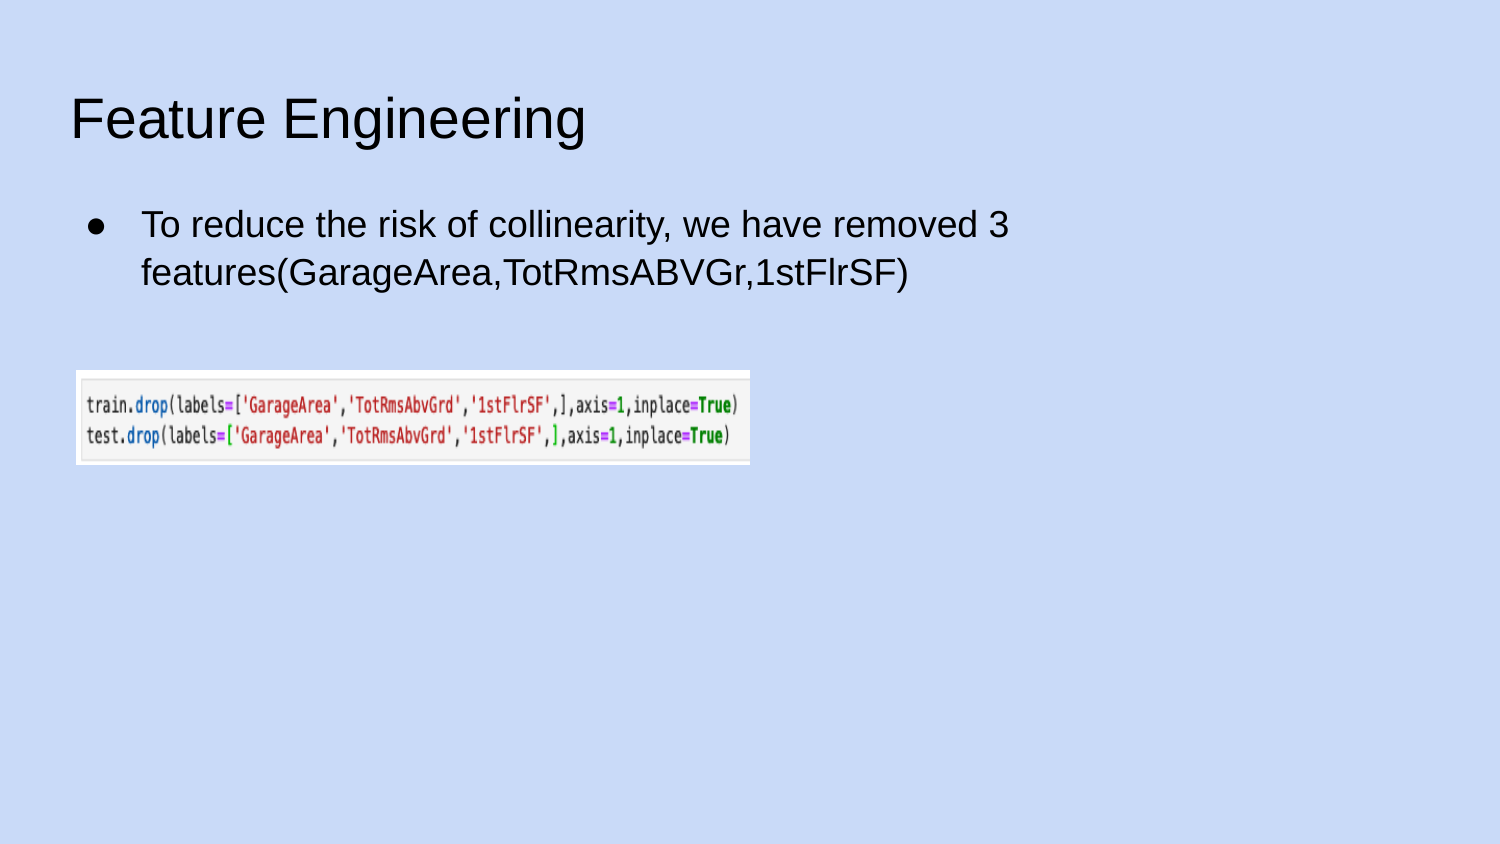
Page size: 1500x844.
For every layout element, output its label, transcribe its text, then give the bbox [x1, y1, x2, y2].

picture [75, 370, 751, 466]
title Feature Engineering [55, 72, 1454, 167]
list To reduce the risk of collinearity, we have removed 3 features(GarageArea,TotRmsABVGr,1stFlrSF) [51, 182, 1449, 743]
